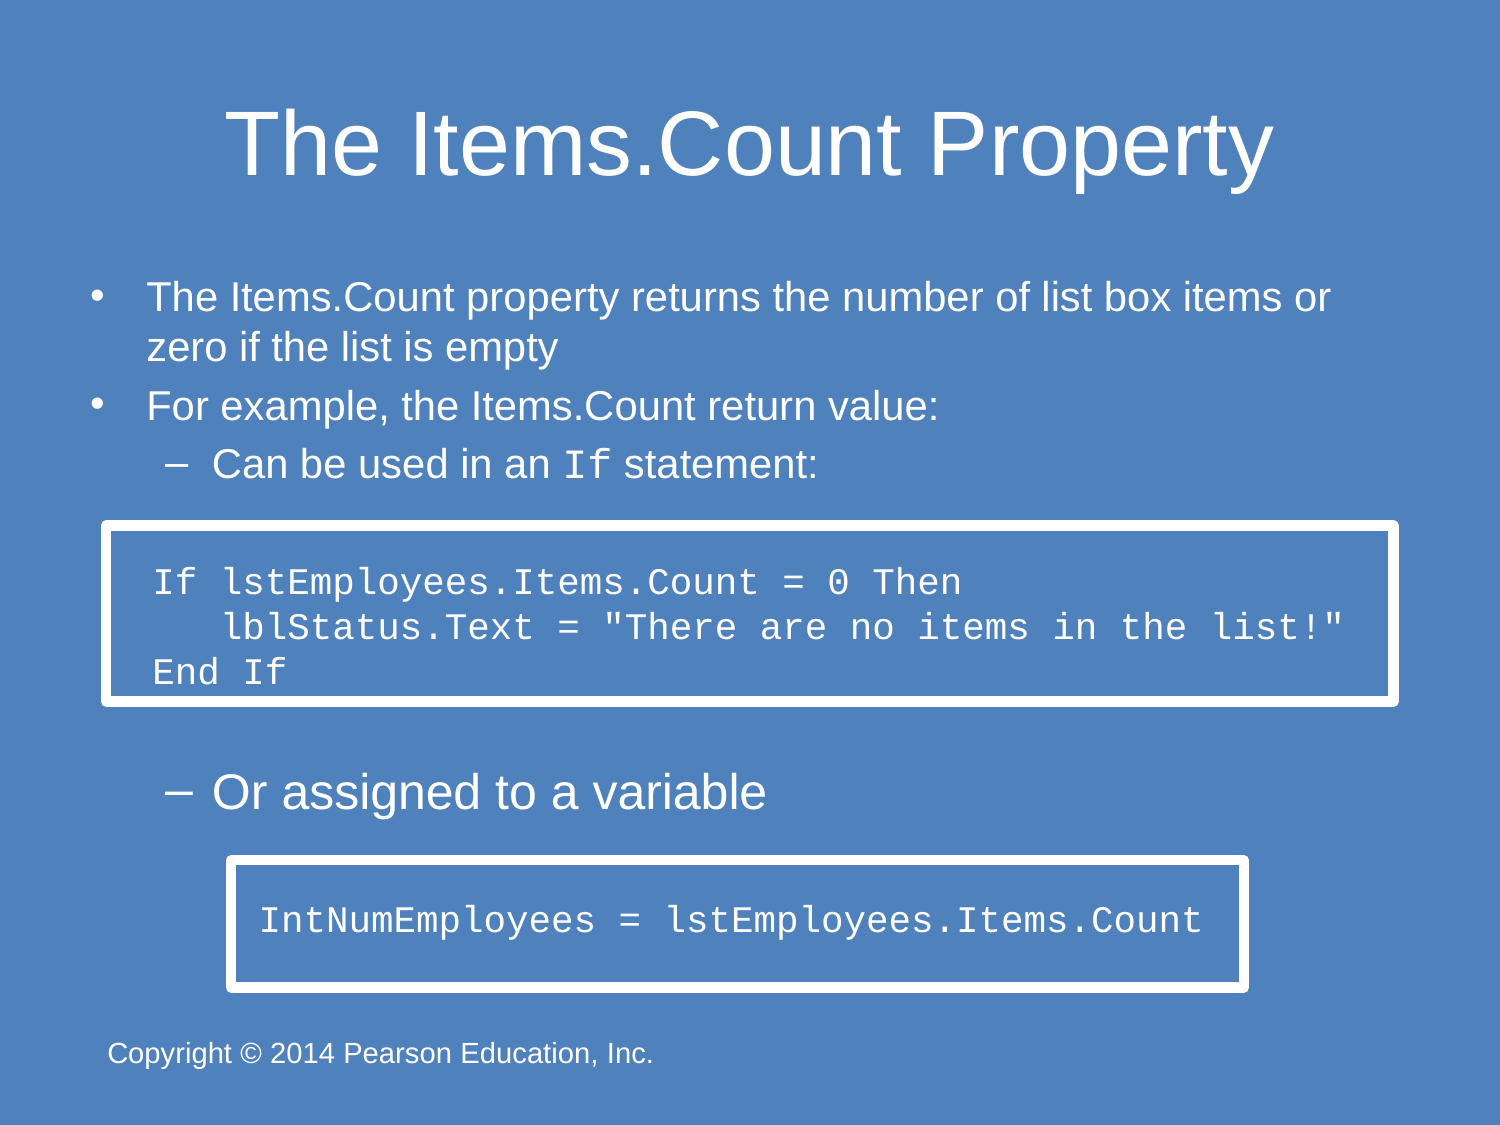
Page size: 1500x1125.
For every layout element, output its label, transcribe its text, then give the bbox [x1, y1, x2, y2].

text_box [229, 858, 1246, 989]
list The Items.Count property returns the number of list box items or zero if the list is empty For example, the Items.Count return value: Can be used in an If statement: Or assigned to a variable [75, 262, 1425, 1005]
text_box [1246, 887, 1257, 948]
text_box [104, 524, 1396, 703]
title The Items.Count Property [75, 45, 1425, 233]
